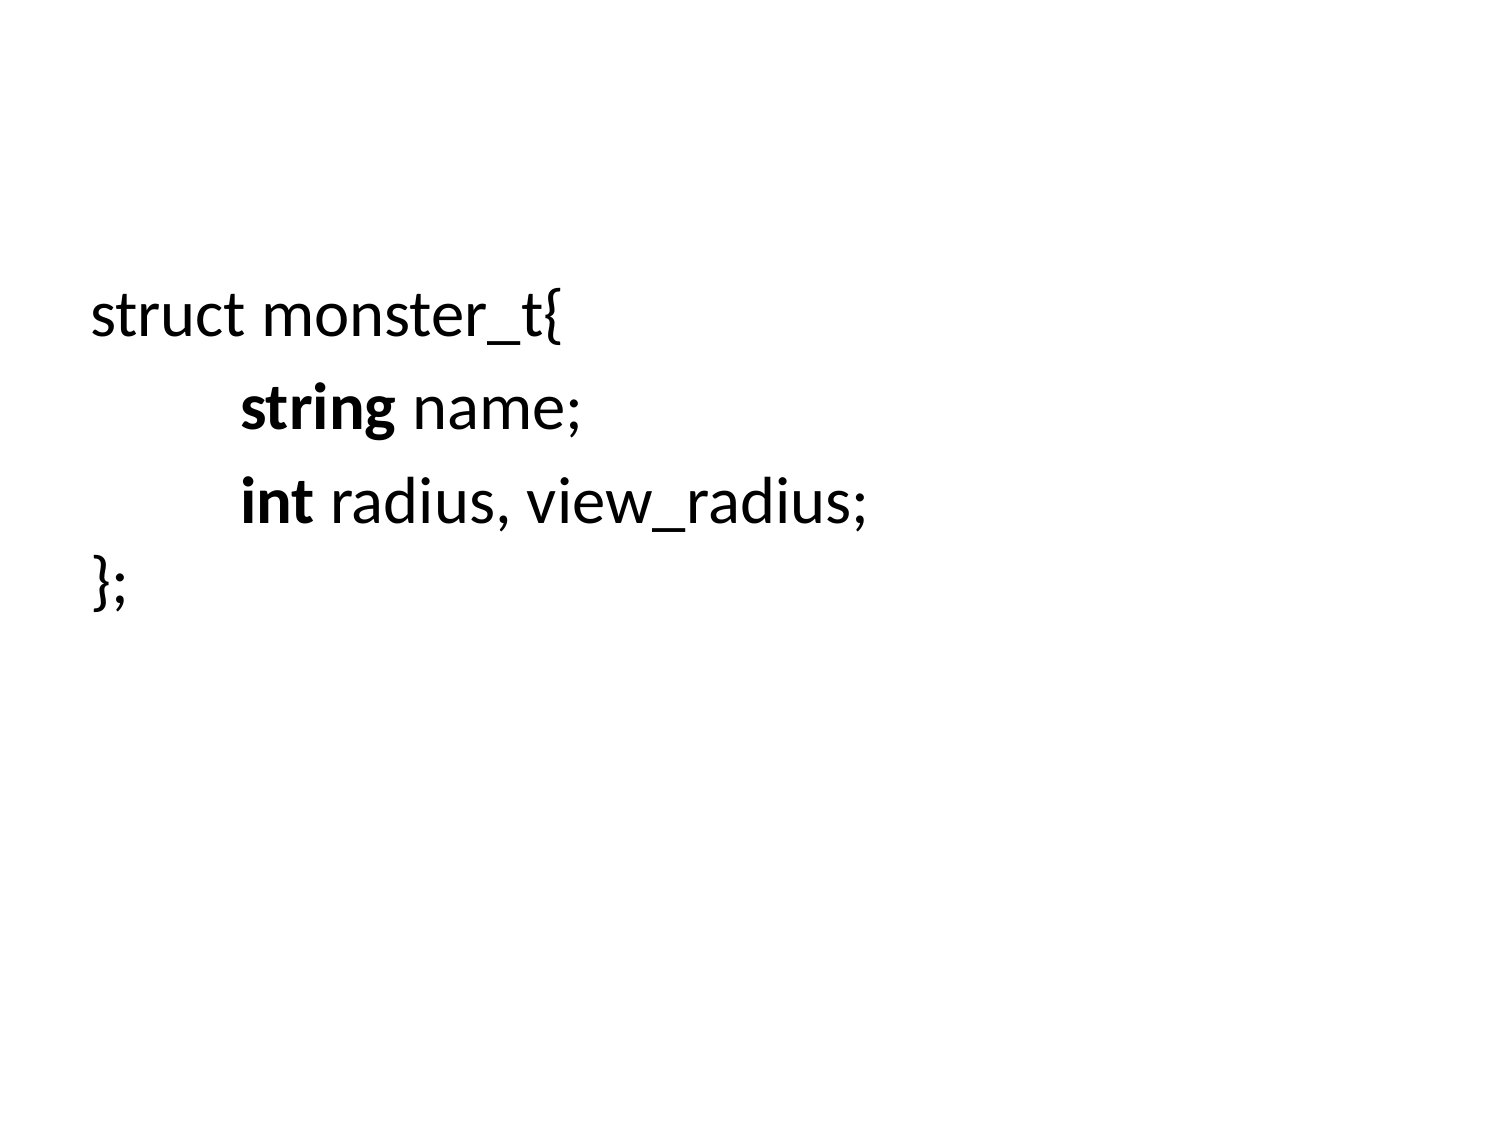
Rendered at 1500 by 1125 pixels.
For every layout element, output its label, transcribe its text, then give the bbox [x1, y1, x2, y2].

list struct monster_t{ string name; int radius, view_radius; }; [75, 262, 1425, 1005]
